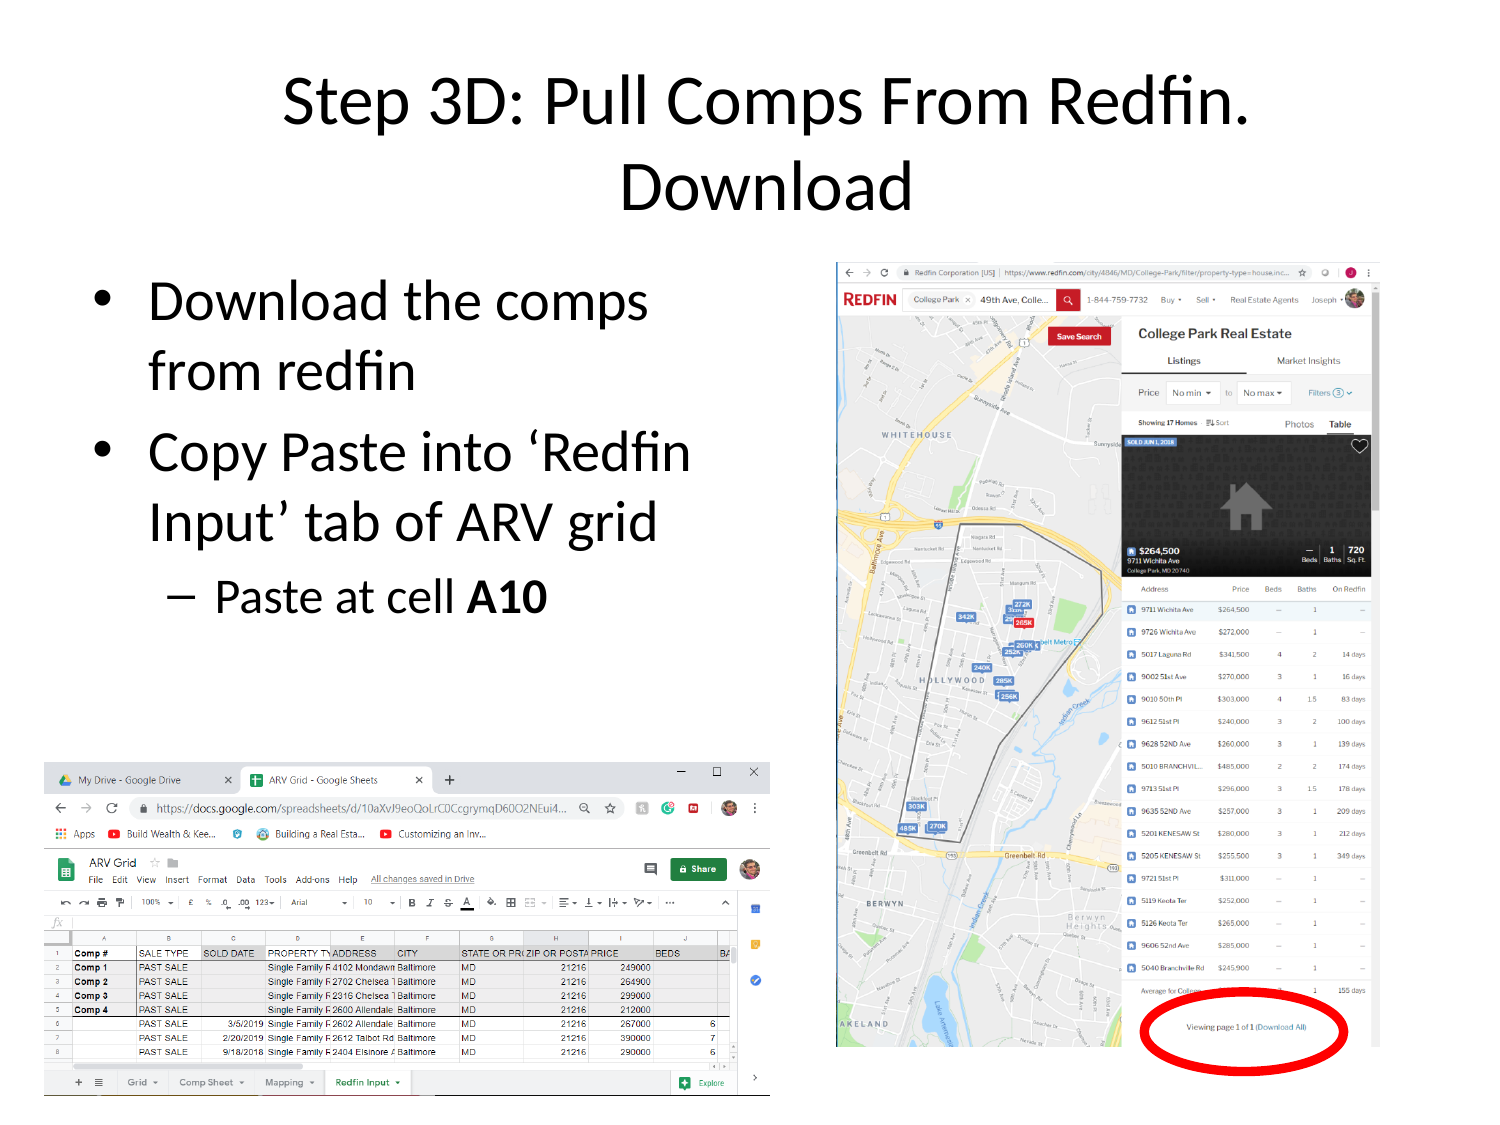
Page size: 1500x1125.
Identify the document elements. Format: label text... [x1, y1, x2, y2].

picture [43, 762, 770, 1096]
title Step 3D: Pull Comps From Redfin. Download [92, 45, 1443, 233]
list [835, 262, 1380, 1047]
text_box [1158, 1055, 1330, 1074]
list Download the comps from redfin Copy Paste into ‘Redfin Input’ tab of ARV grid Paste at cell A10 [77, 254, 741, 761]
